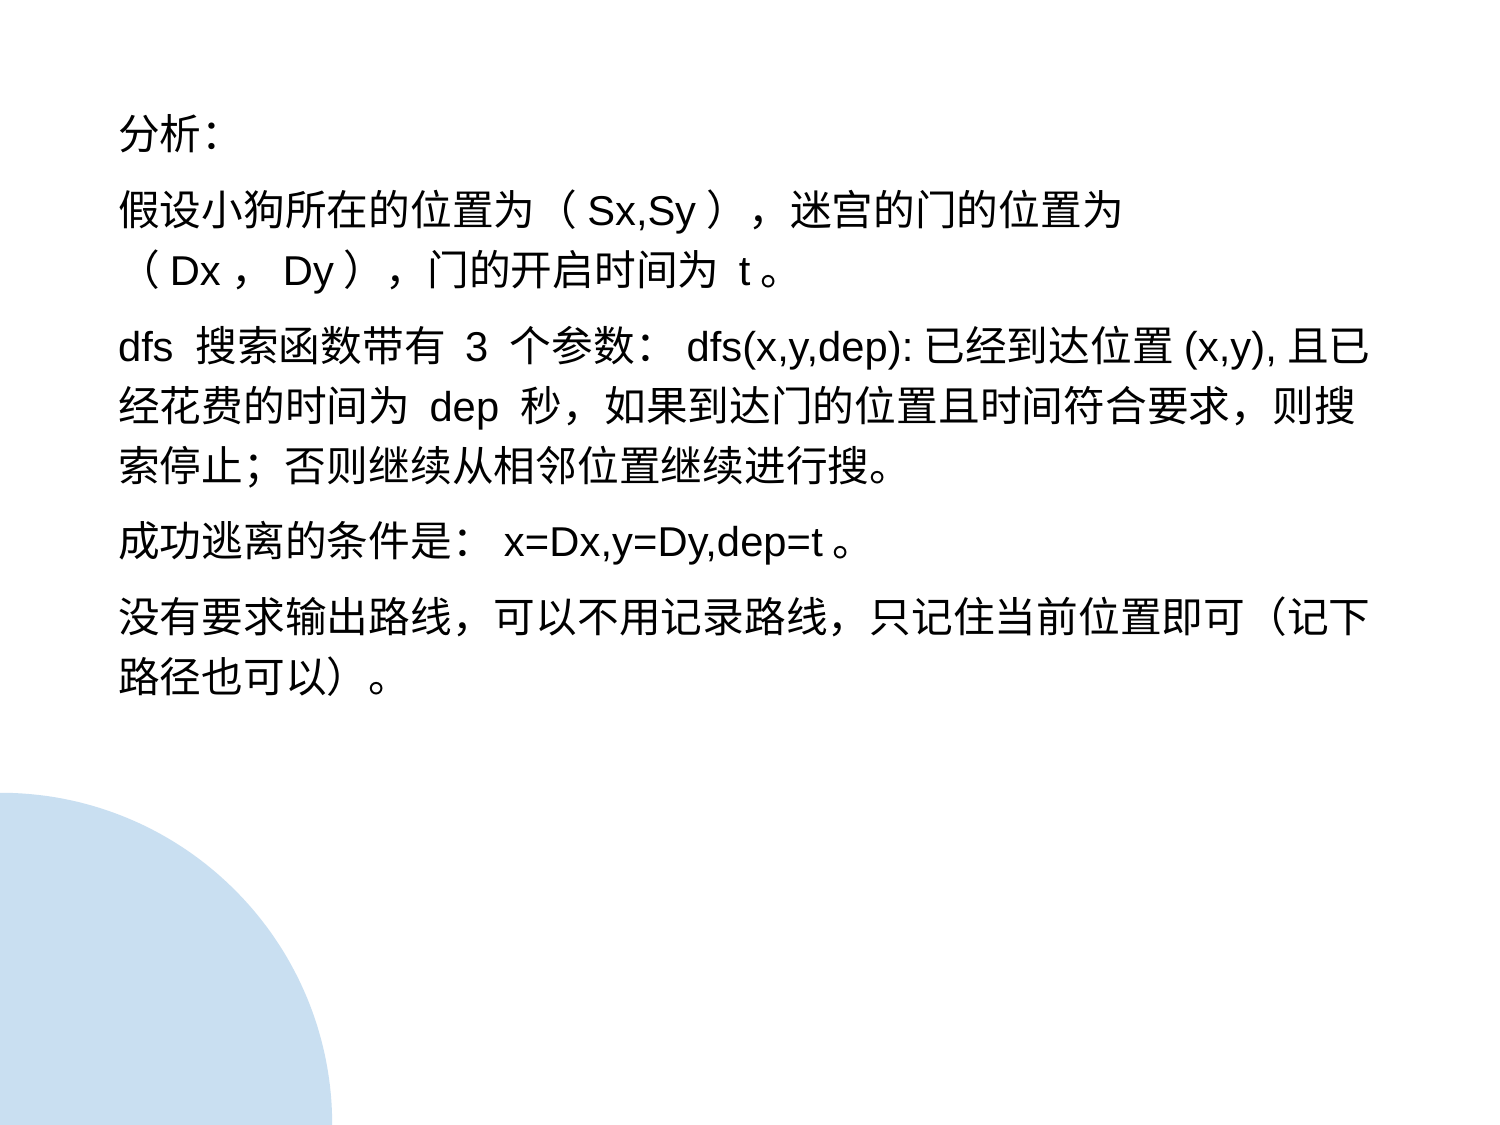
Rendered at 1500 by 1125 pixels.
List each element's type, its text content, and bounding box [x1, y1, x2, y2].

text_box [0, 792, 333, 1125]
list 分析： 假设小狗所在的位置为（Sx,Sy），迷宫的门的位置为（Dx，Dy），门的开启时间为 t。 dfs 搜索函数带有 3 个参数：dfs(x,y,dep):已经到达位置(x,y),且已经花费的时间为 dep 秒，如果到达门的位置且时间符合要求，则搜索停止；否则继续从相邻位置继续进行搜。 成功逃离的条件是：x=Dx,y=Dy,dep=t。 没有要求输出路线，可以不用记录路线，只记住当前位置即可（记下路径也可以）。 [102, 90, 1398, 1003]
